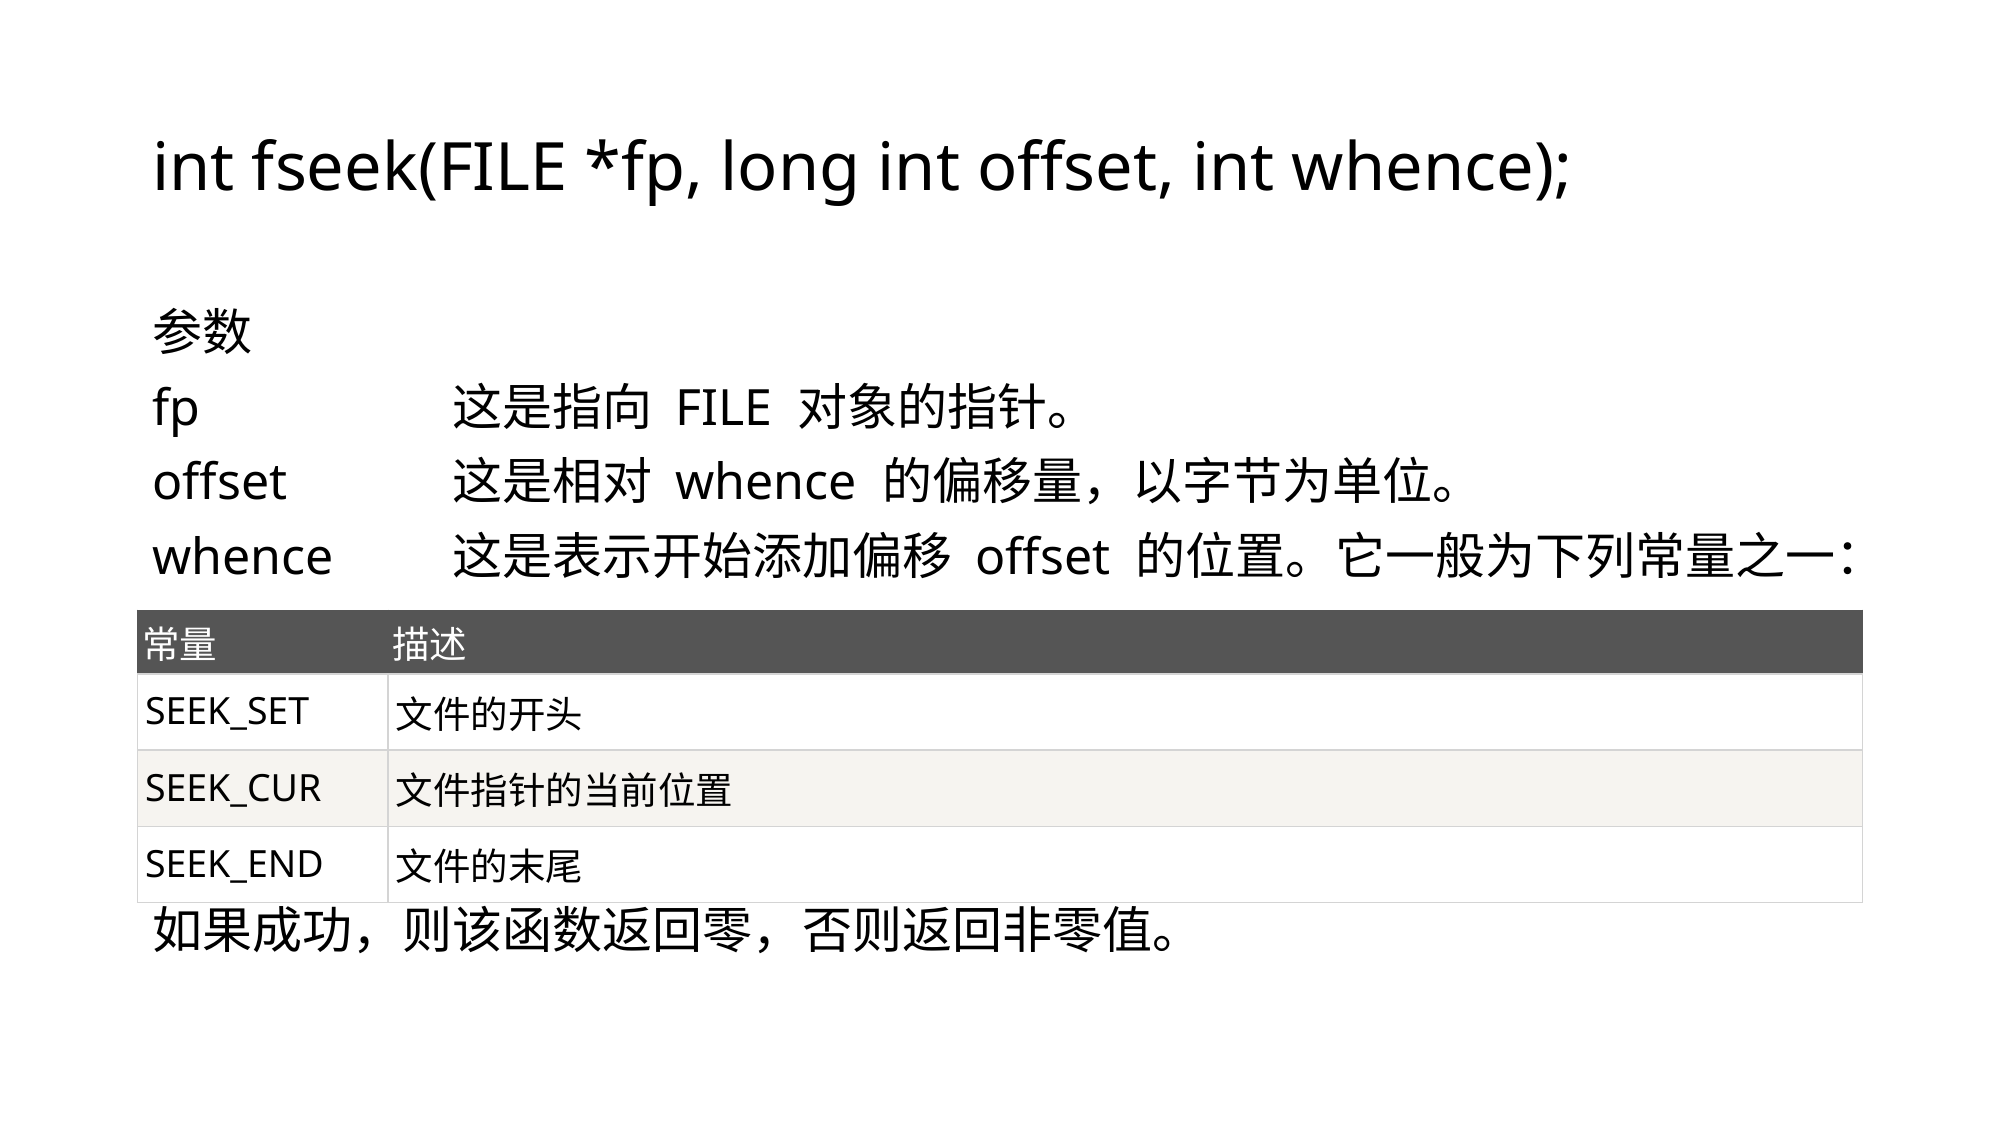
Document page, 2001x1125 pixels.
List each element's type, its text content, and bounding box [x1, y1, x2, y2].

table_header 描述 [389, 611, 1862, 673]
table_cell SEEK_CUR [138, 751, 387, 826]
table_cell 文件的开头 [389, 675, 1862, 749]
title int fseek(FILE *fp, long int offset, int whence); [137, 59, 1863, 278]
table_cell 文件指针的当前位置 [389, 751, 1862, 826]
list 参数 fp 这是指向 FILE 对象的指针。 offset 这是相对 whence 的偏移量，以字节为单位。 whence 这是表示开始添加偏移 offset 的位置。它一般为下列常量之一： 如果成功，则该函数返回零，否则返回非零值。 [137, 903, 1863, 1014]
table_cell SEEK_END [138, 827, 387, 902]
table_header 常量 [138, 611, 387, 673]
table_cell SEEK_SET [138, 675, 387, 749]
table_cell 文件的末尾 [389, 827, 1862, 902]
list 参数 fp 这是指向 FILE 对象的指针。 offset 这是相对 whence 的偏移量，以字节为单位。 whence 这是表示开始添加偏移 offset 的位置。它一般为下列常量之一： 如果成功，则该函数返回零，否则返回非零值。 [137, 299, 1863, 610]
